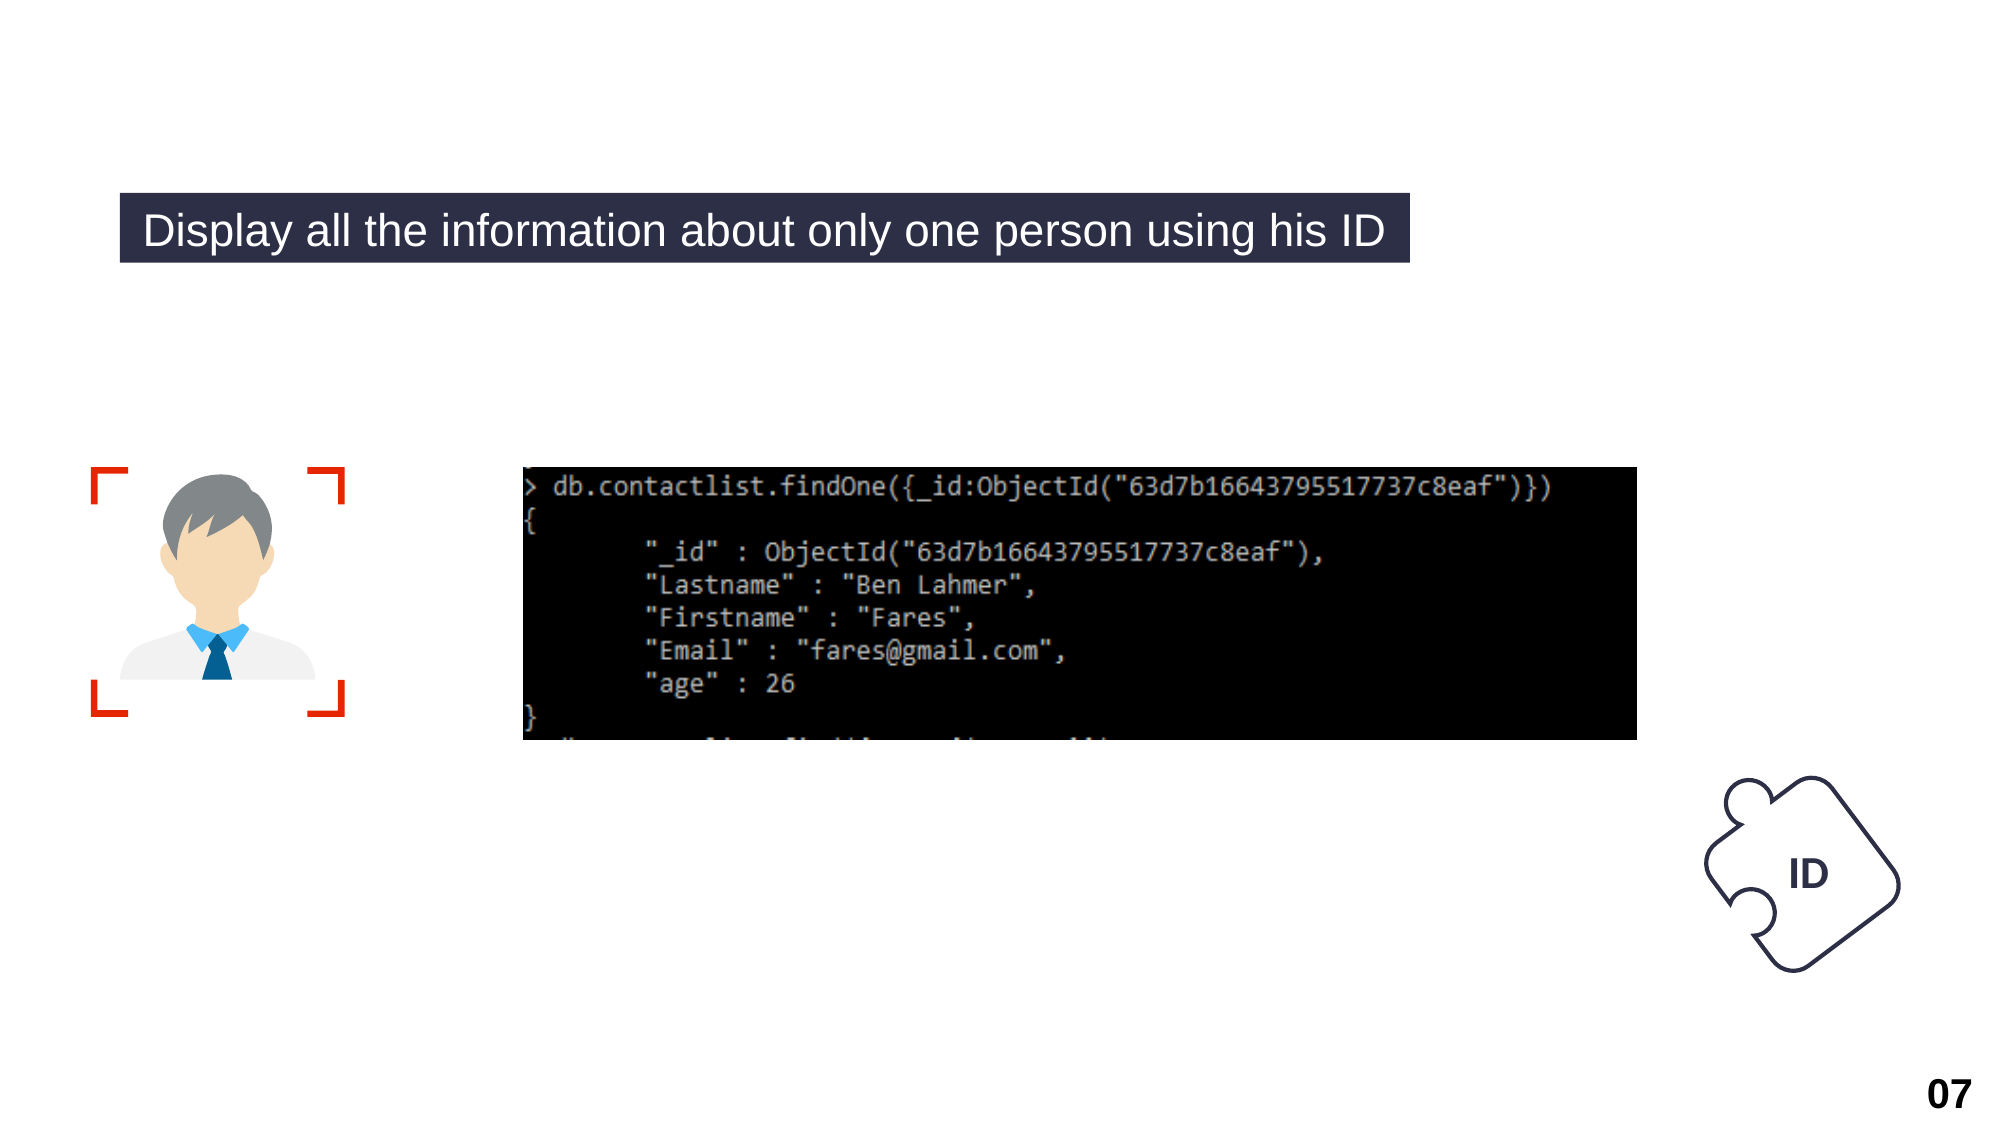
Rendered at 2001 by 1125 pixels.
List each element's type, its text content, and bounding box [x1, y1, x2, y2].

text_box Display all the information about only one person using his ID [119, 192, 1410, 263]
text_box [90, 467, 345, 717]
text_box [1705, 776, 1868, 906]
text_box ID [1730, 834, 1887, 905]
text_box 07 [1900, 1059, 2000, 1125]
picture [523, 467, 1637, 740]
text_box [1752, 859, 1900, 972]
